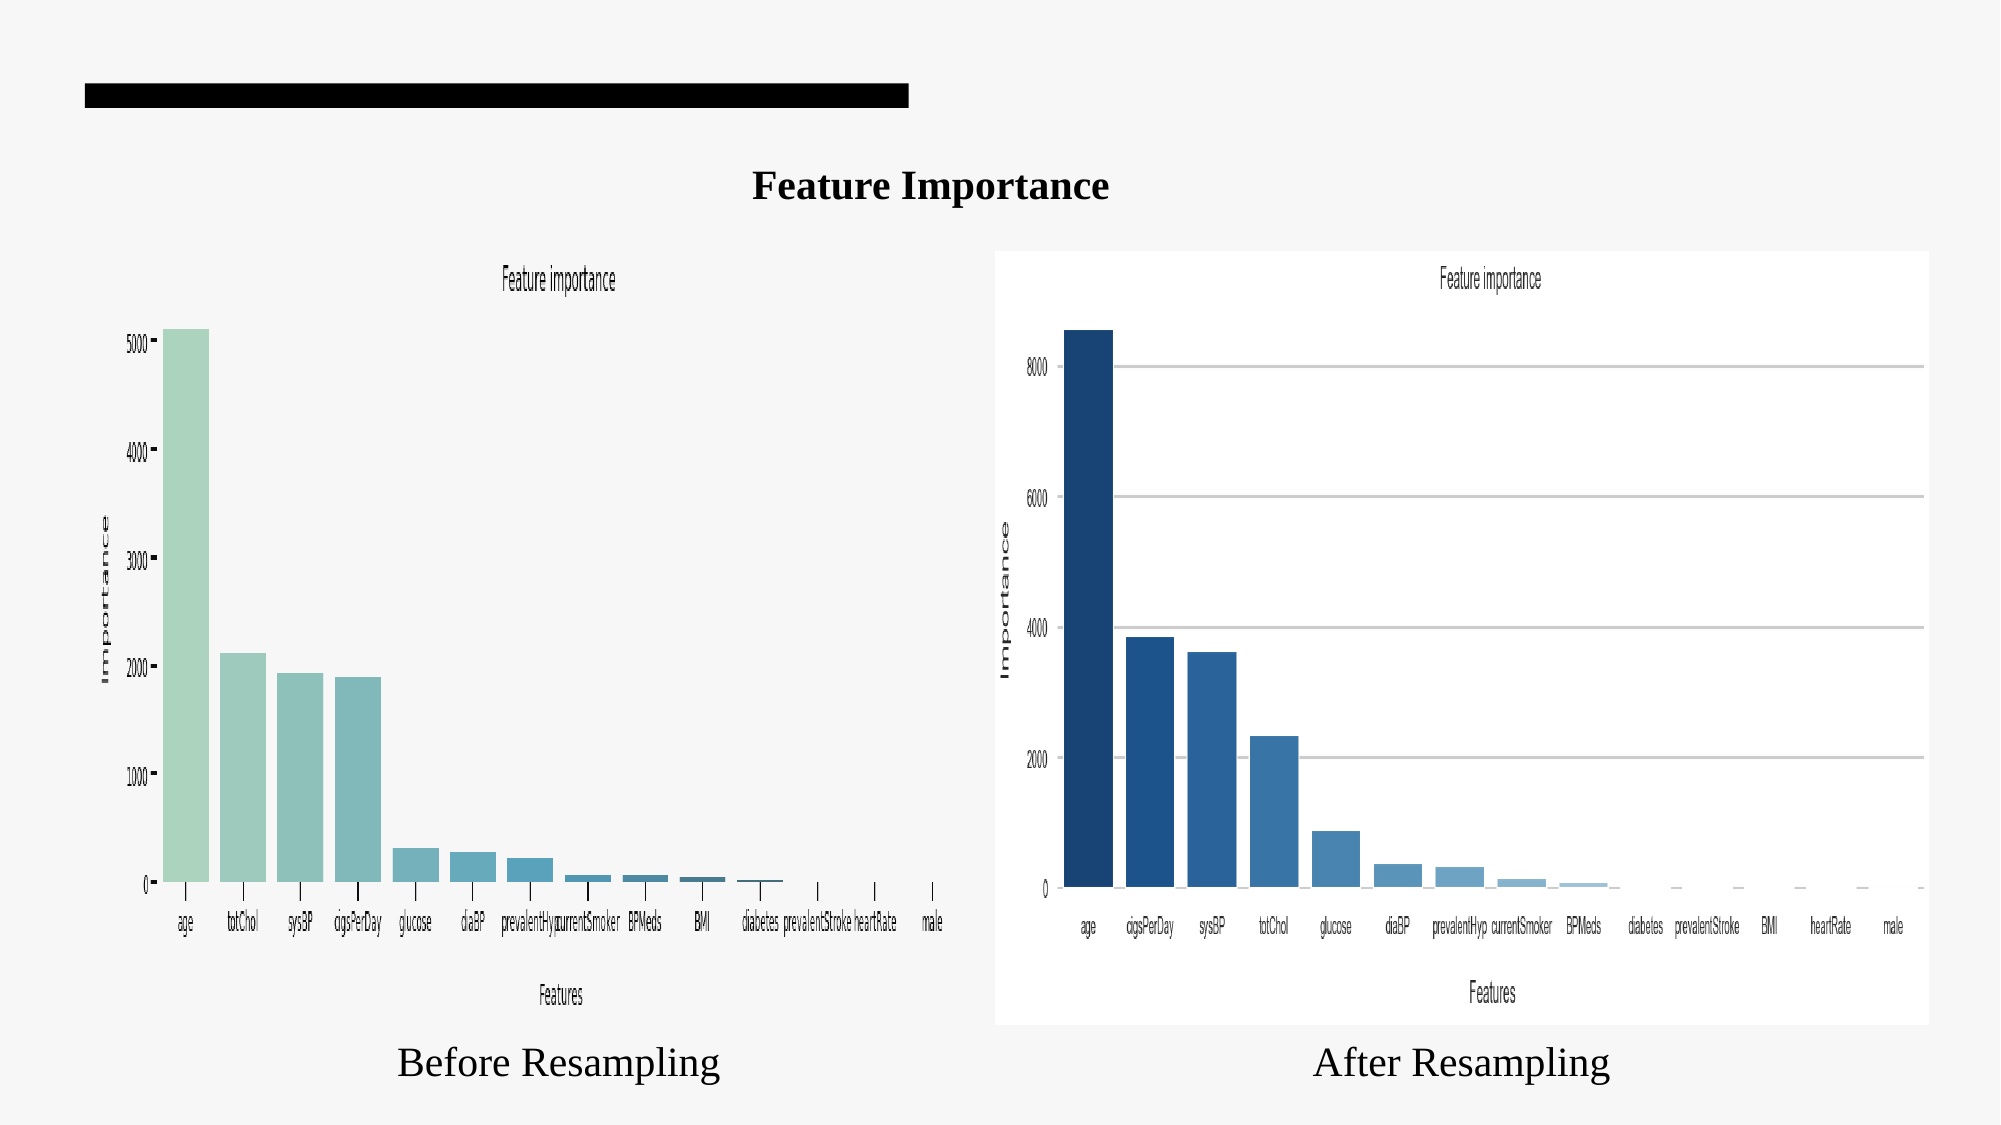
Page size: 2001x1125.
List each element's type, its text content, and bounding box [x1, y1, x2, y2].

picture [995, 251, 1929, 1025]
text_box Before Resampling [382, 1027, 736, 1093]
text_box After Resampling [1298, 1027, 1626, 1093]
picture [96, 251, 966, 1025]
text_box Feature Importance [725, 149, 1137, 215]
